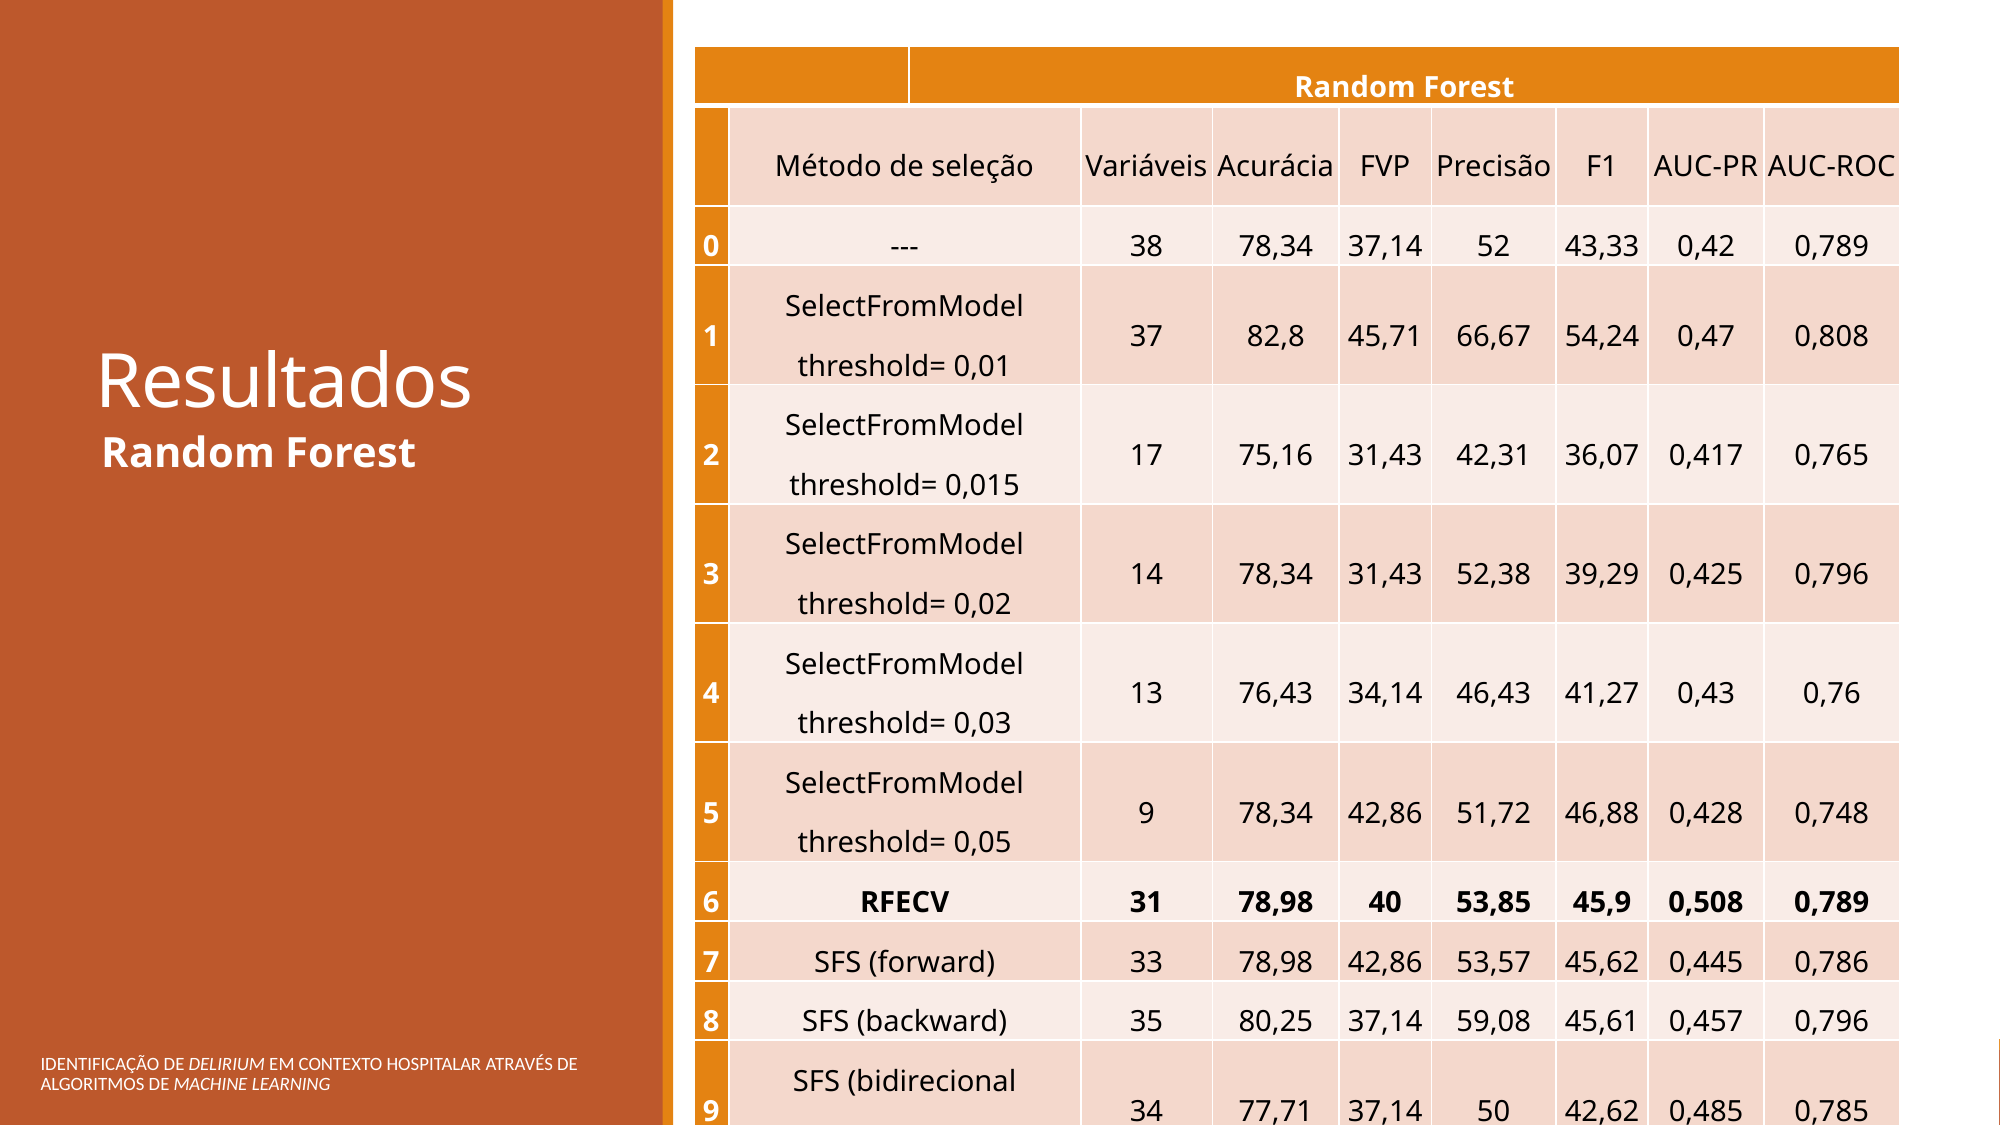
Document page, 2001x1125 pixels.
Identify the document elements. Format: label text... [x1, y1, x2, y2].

text_box [661, 0, 674, 1125]
title Resultados [80, 84, 587, 430]
table_cell RFECV [730, 862, 1080, 920]
table_cell 7 [695, 922, 728, 980]
table_cell 0,786 [1765, 922, 1899, 980]
table_cell 34,14 [1340, 624, 1431, 741]
table_cell 43,33 [1557, 207, 1647, 264]
table_cell 0,808 [1765, 266, 1899, 384]
table_cell 0,425 [1649, 505, 1763, 622]
table_cell 51,72 [1432, 743, 1555, 861]
table_cell 0,457 [1649, 982, 1763, 1039]
table_cell 31 [1082, 862, 1212, 920]
table_cell 34 [1082, 1041, 1212, 1125]
table_cell SelectFromModel threshold= 0,015 [730, 385, 1080, 503]
table_cell 1 [695, 266, 728, 384]
table_cell 0,42 [1649, 207, 1763, 264]
table_cell 0,785 [1765, 1041, 1899, 1125]
table_cell 45,71 [1340, 266, 1431, 384]
table_cell 13 [1082, 624, 1212, 741]
table_cell SelectFromModel threshold= 0,03 [730, 624, 1080, 741]
table_cell 75,16 [1213, 385, 1338, 503]
table_cell FVP [1340, 108, 1431, 205]
table_cell 54,24 [1557, 266, 1647, 384]
footer Identificação de delirium em contexto hospitalar através de algoritmos de machine learning [25, 1044, 642, 1105]
table_cell 45,61 [1557, 982, 1647, 1039]
table_cell 42,86 [1340, 743, 1431, 861]
table_cell 78,98 [1213, 862, 1338, 920]
table_cell Acurácia [1213, 108, 1338, 205]
table_header [695, 47, 908, 103]
table_cell 0,417 [1649, 385, 1763, 503]
table_cell 46,43 [1432, 624, 1555, 741]
table_cell 42,86 [1340, 922, 1431, 980]
table_cell 8 [695, 982, 728, 1039]
table_cell 0,428 [1649, 743, 1763, 861]
table_cell 42,31 [1432, 385, 1555, 503]
table_cell 50 [1432, 1041, 1555, 1125]
table_cell 0,485 [1649, 1041, 1763, 1125]
table_cell 52 [1432, 207, 1555, 264]
table_cell 3 [695, 505, 728, 622]
table_cell SFS (forward) [730, 922, 1080, 980]
table_cell 53,85 [1432, 862, 1555, 920]
table_cell 0,508 [1649, 862, 1763, 920]
table_cell 78,34 [1213, 207, 1338, 264]
table_cell 39,29 [1557, 505, 1647, 622]
table_cell 4 [695, 624, 728, 741]
table_cell 37,14 [1340, 207, 1431, 264]
table_cell 52,38 [1432, 505, 1555, 622]
table_cell 0,796 [1765, 982, 1899, 1039]
table_cell 6 [695, 862, 728, 920]
table_cell Método de seleção [730, 108, 1080, 205]
table_cell 40 [1340, 862, 1431, 920]
table_cell 36,07 [1557, 385, 1647, 503]
table_header Random Forest [910, 47, 1899, 103]
table_cell Precisão [1432, 108, 1555, 205]
table_cell 9 [695, 1041, 728, 1125]
table_cell 0,47 [1649, 266, 1763, 384]
table_cell 0,43 [1649, 624, 1763, 741]
table_cell SFS (backward) [730, 982, 1080, 1039]
text_box Random Forest [101, 424, 608, 552]
table_cell 37,14 [1340, 982, 1431, 1039]
table_cell 0,76 [1765, 624, 1899, 741]
table_cell [695, 108, 728, 205]
text_box [0, 0, 661, 1125]
table_cell --- [730, 207, 1080, 264]
table_cell 76,43 [1213, 624, 1338, 741]
table_cell 45,62 [1557, 922, 1647, 980]
text_box [674, 0, 2000, 1125]
table_cell 42,62 [1557, 1041, 1647, 1125]
table_cell 31,43 [1340, 505, 1431, 622]
table_cell 37 [1082, 266, 1212, 384]
table_cell Variáveis [1082, 108, 1212, 205]
table_cell 9 [1082, 743, 1212, 861]
table_cell 33 [1082, 922, 1212, 980]
table_cell 0,789 [1765, 862, 1899, 920]
table_cell 0,796 [1765, 505, 1899, 622]
table_cell 59,08 [1432, 982, 1555, 1039]
table_cell 66,67 [1432, 266, 1555, 384]
table_cell F1 [1557, 108, 1647, 205]
table_cell 77,71 [1213, 1041, 1338, 1125]
table_cell AUC-PR [1649, 108, 1763, 205]
table_cell 46,88 [1557, 743, 1647, 861]
table_cell 14 [1082, 505, 1212, 622]
table_cell 37,14 [1340, 1041, 1431, 1125]
table_cell 41,27 [1557, 624, 1647, 741]
table_cell AUC-ROC [1765, 108, 1899, 205]
table_cell 35 [1082, 982, 1212, 1039]
table_cell SelectFromModel threshold= 0,01 [730, 266, 1080, 384]
table_cell 82,8 [1213, 266, 1338, 384]
table_cell 0,789 [1765, 207, 1899, 264]
table_cell 17 [1082, 385, 1212, 503]
table_cell SFS (bidirecional backward) [730, 1041, 1080, 1125]
table_cell 38 [1082, 207, 1212, 264]
table_cell 2 [695, 385, 728, 503]
table_cell 80,25 [1213, 982, 1338, 1039]
table_cell 45,9 [1557, 862, 1647, 920]
table_cell SelectFromModel threshold= 0,02 [730, 505, 1080, 622]
table_cell SelectFromModel threshold= 0,05 [730, 743, 1080, 861]
table_cell 0 [695, 207, 728, 264]
table_cell 53,57 [1432, 922, 1555, 980]
table_cell 5 [695, 743, 728, 861]
table_cell 0,445 [1649, 922, 1763, 980]
table_cell 0,765 [1765, 385, 1899, 503]
table_cell 78,34 [1213, 505, 1338, 622]
table_cell 78,34 [1213, 743, 1338, 861]
table_cell 78,98 [1213, 922, 1338, 980]
table_cell 0,748 [1765, 743, 1899, 861]
table_cell 31,43 [1340, 385, 1431, 503]
